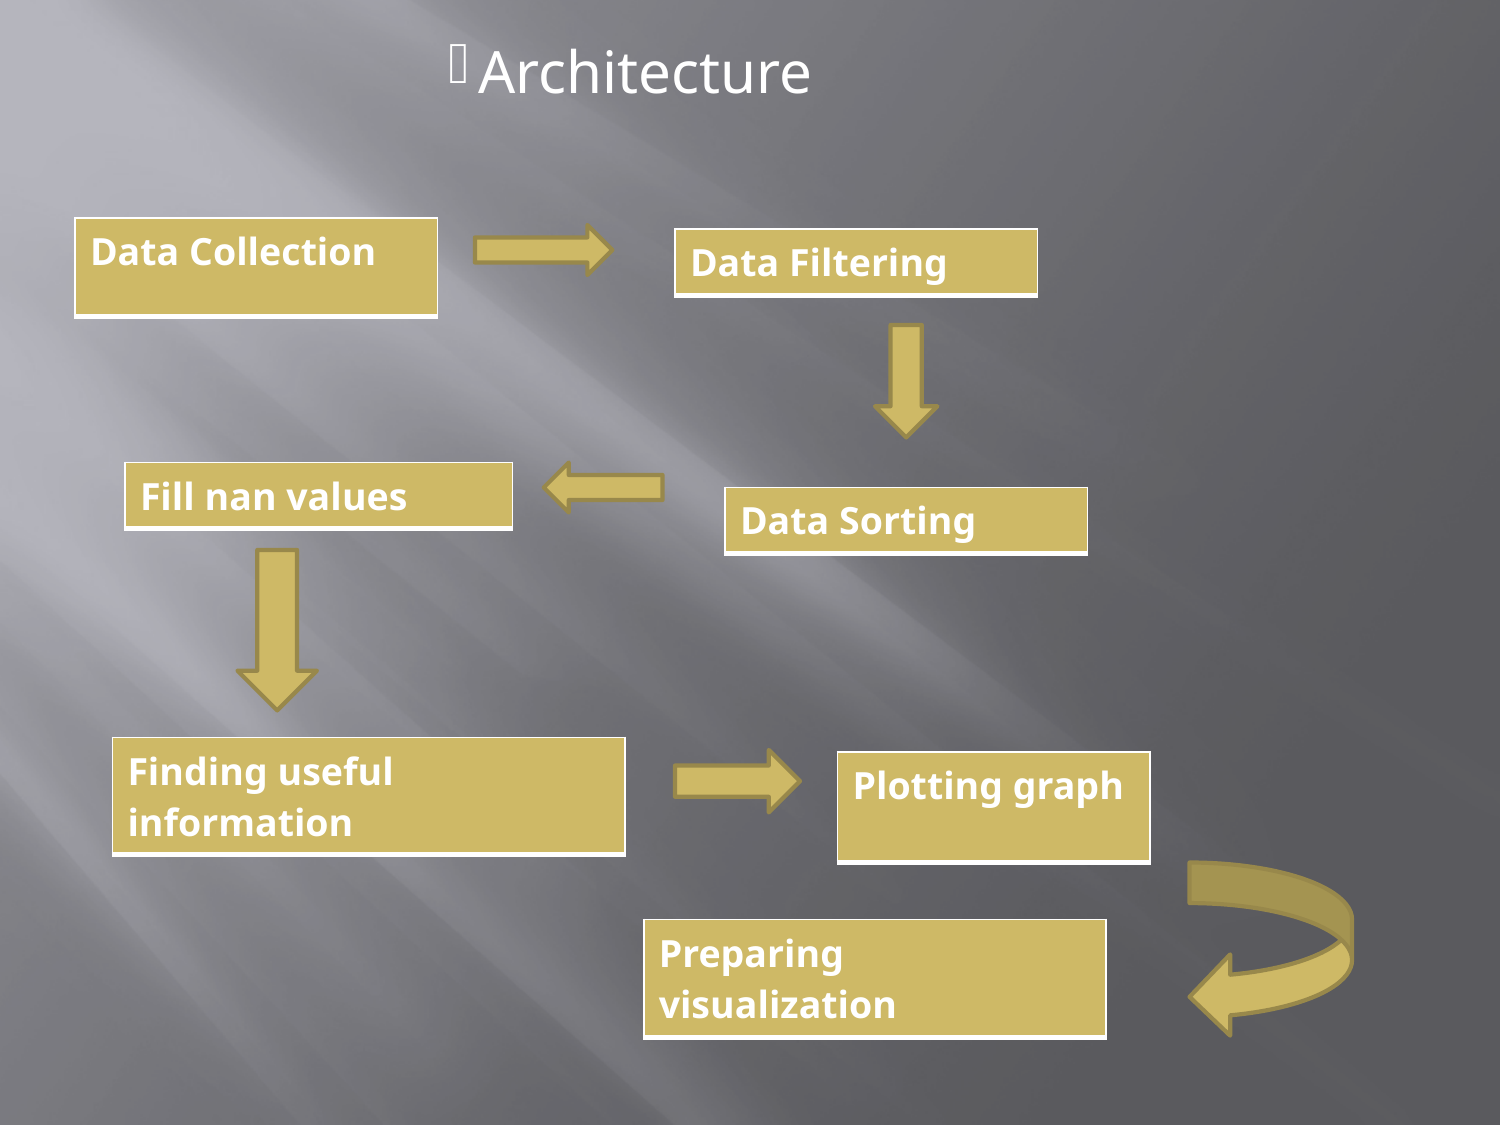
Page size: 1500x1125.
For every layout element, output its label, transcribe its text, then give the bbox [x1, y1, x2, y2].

table_header Data Sorting [726, 488, 1087, 551]
table_header Fill nan values [126, 463, 512, 526]
text_box [1187, 860, 1355, 1038]
text_box [472, 223, 615, 277]
text_box [672, 748, 803, 815]
table_header Data Filtering [676, 230, 1037, 293]
table_header Plotting graph [838, 753, 1149, 860]
list Architecture [75, 27, 1425, 1038]
table_header Data Collection [76, 219, 437, 314]
table_header Preparing visualization [645, 920, 1105, 1035]
table_header Finding useful information [113, 738, 624, 852]
text_box [873, 322, 940, 440]
text_box [235, 547, 319, 713]
text_box [541, 460, 665, 515]
